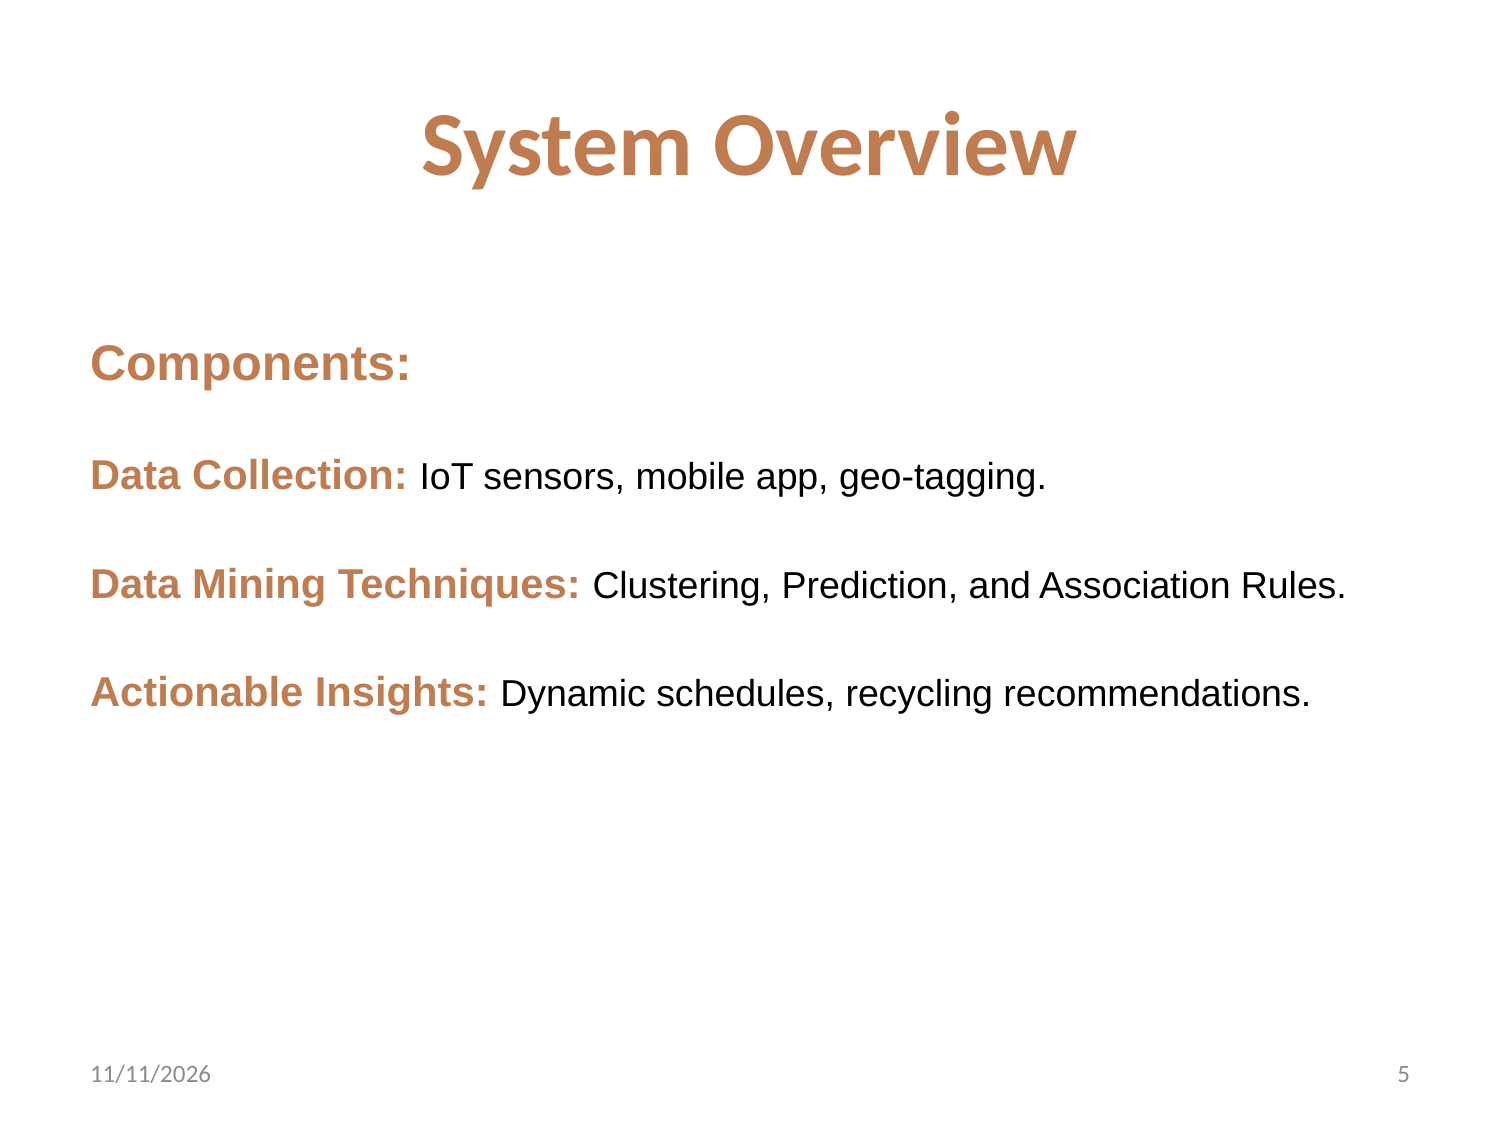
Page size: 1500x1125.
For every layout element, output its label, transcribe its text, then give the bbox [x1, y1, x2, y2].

title System Overview [75, 45, 1425, 233]
slide_number 5 [1074, 1042, 1425, 1103]
list Components: Data Collection: IoT sensors, mobile app, geo-tagging. Data Mining Techniques: Clustering, Prediction, and Association Rules. Actionable Insights: Dynamic schedules, recycling recommendations. [75, 262, 1425, 1005]
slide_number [75, 1042, 425, 1103]
